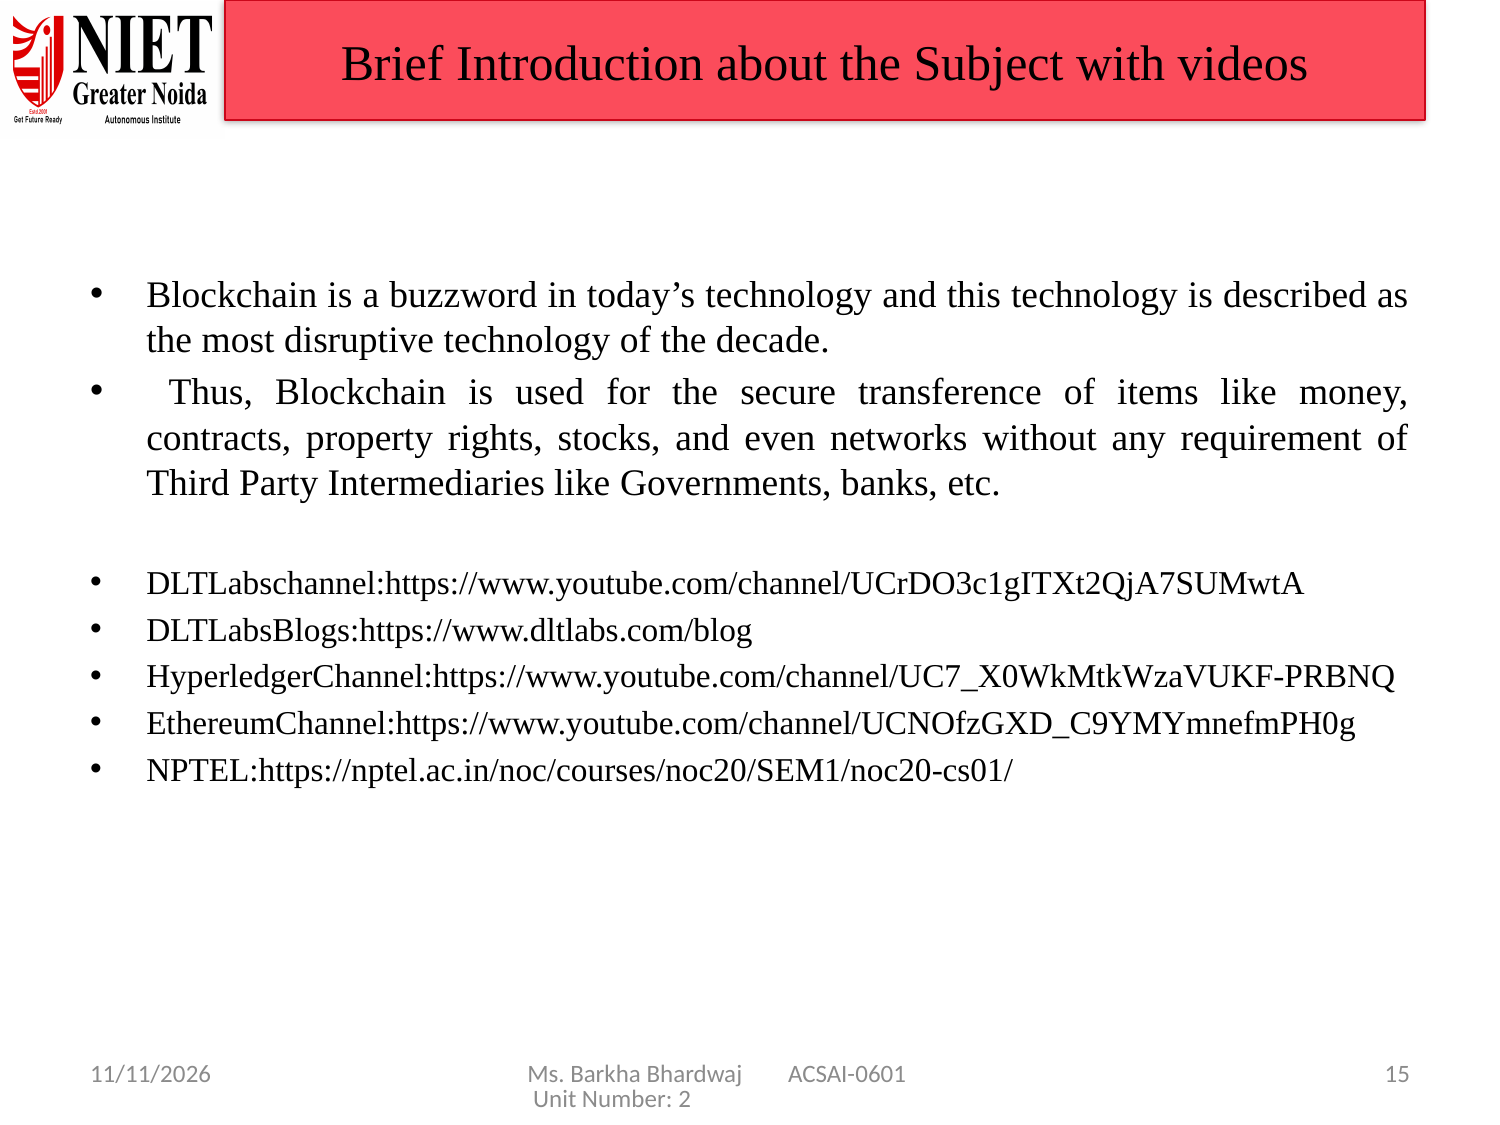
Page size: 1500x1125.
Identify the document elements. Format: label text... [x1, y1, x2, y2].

text_box Brief Introduction about the Subject with videos [224, 0, 1426, 121]
list Blockchain is a buzzword in today’s technology and this technology is described as the most disruptive technology of the decade. Thus, Blockchain is used for the secure transference of items like money, contracts, property rights, stocks, and even networks without any requirement of Third Party Intermediaries like Governments, banks, etc. DLTLabschannel:https://www.youtube.com/channel/UCrDO3c1gITXt2QjA7SUMwtA DLTLabsBlogs:https://www.dltlabs.com/blog HyperledgerChannel:https://www.youtube.com/channel/UC7_X0WkMtkWzaVUKF-PRBNQ EthereumChannel:https://www.youtube.com/channel/UCNOfzGXD_C9YMYmnefmPH0g NPTEL:https://nptel.ac.in/noc/courses/noc20/SEM1/noc20-cs01/ [75, 262, 1425, 1005]
slide_number 15 [1074, 1042, 1425, 1103]
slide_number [75, 1042, 425, 1103]
footer Ms. Barkha Bhardwaj ACSAI-0601 Unit Number: 2 [512, 1042, 988, 1103]
picture [0, 1, 225, 139]
